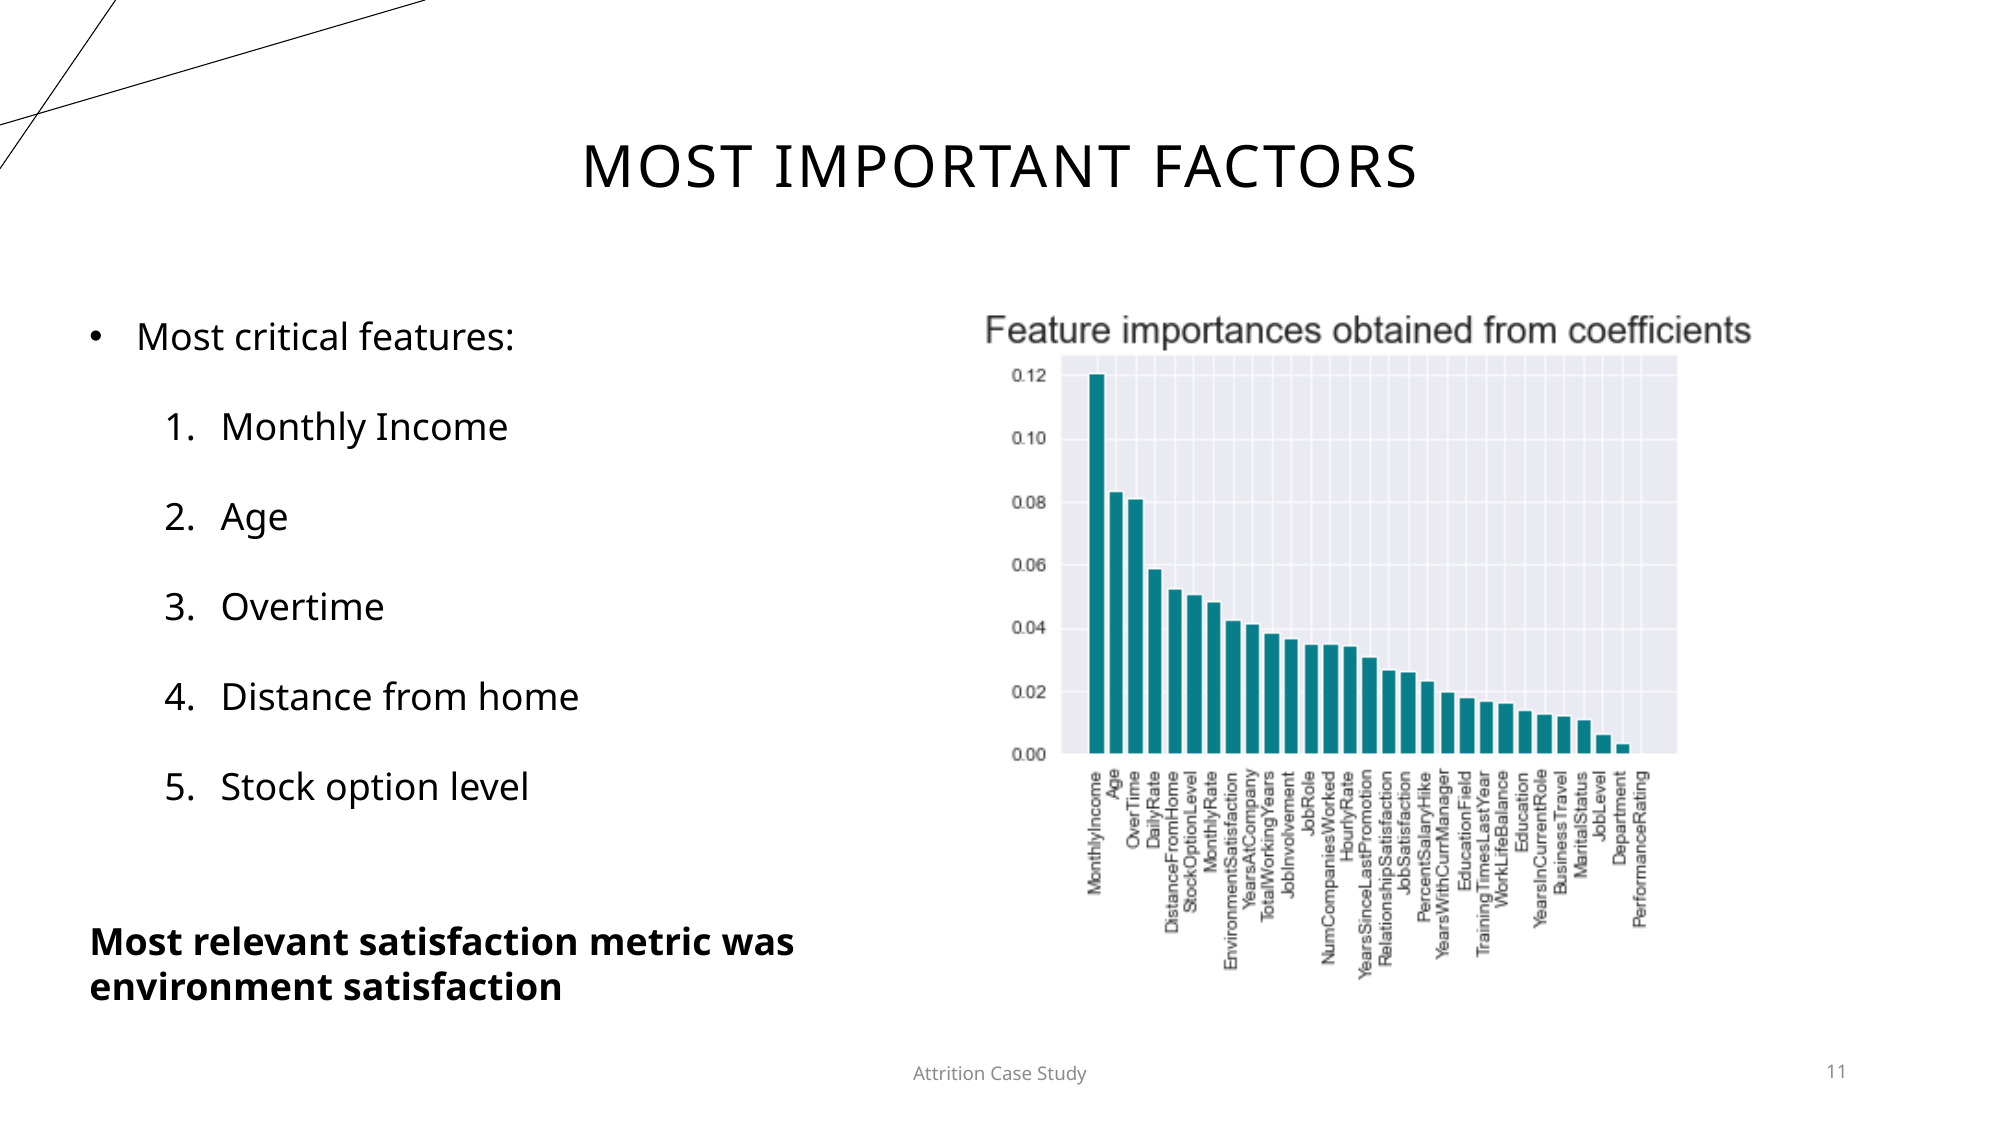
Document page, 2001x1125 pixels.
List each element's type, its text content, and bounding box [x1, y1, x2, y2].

text_box Most relevant satisfaction metric was environment satisfaction [74, 910, 867, 1016]
title Most important factors [137, 59, 1863, 278]
footer Attrition Case Study [662, 1042, 1338, 1103]
picture [972, 303, 1766, 993]
slide_number 11 [1412, 1042, 1863, 1103]
text_box Most critical features: Monthly Income Age Overtime Distance from home Stock option level [74, 260, 698, 906]
